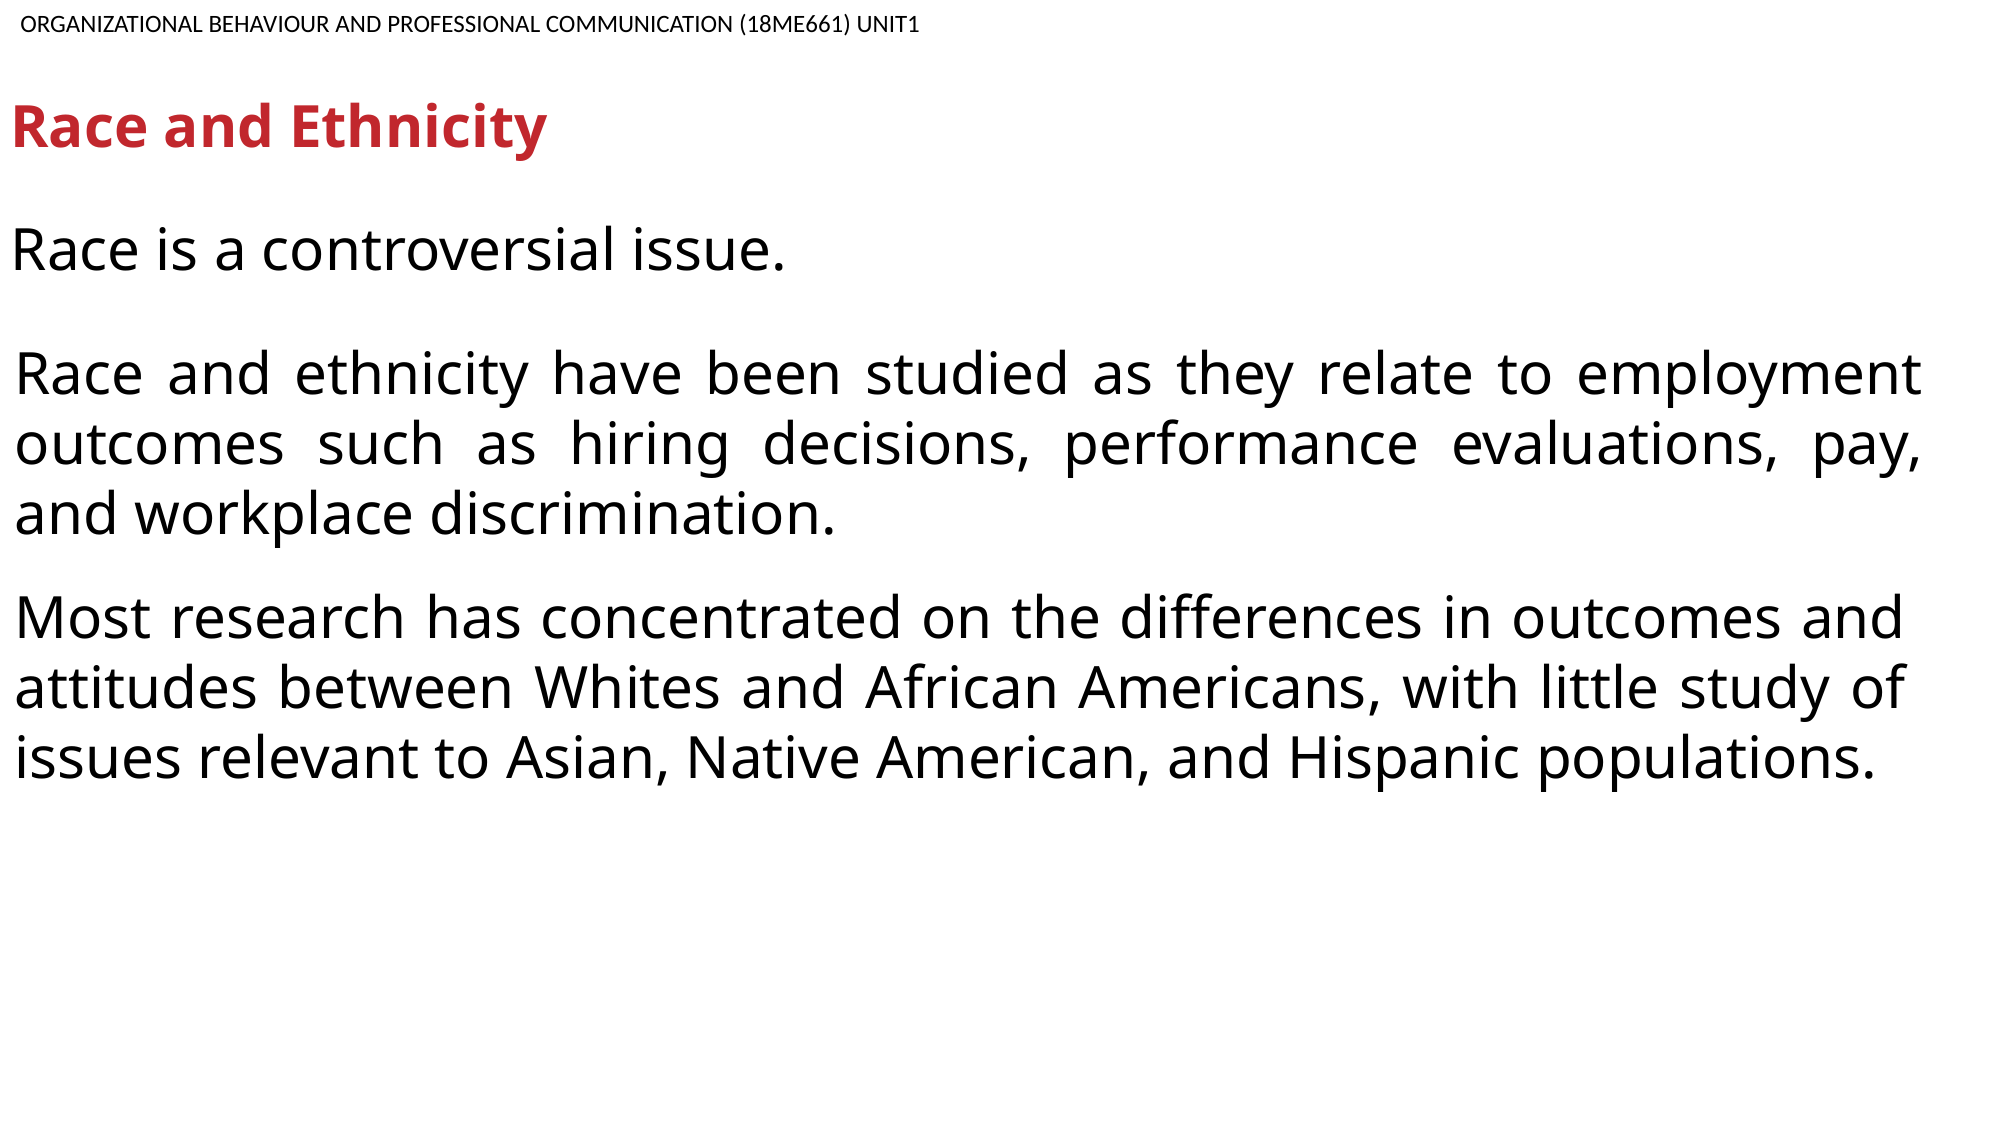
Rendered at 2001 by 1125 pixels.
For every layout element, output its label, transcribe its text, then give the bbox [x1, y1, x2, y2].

text_box ORGANIZATIONAL BEHAVIOUR AND PROFESSIONAL COMMUNICATION (18ME661) UNIT1 [5, 0, 937, 45]
text_box Most research has concentrated on the differences in outcomes and attitudes between Whites and African Americans, with little study of issues relevant to Asian, Native American, and Hispanic populations. [0, 572, 1921, 798]
text_box Race and Ethnicity [0, 82, 563, 167]
text_box Race is a controversial issue. [0, 204, 802, 290]
text_box Race and ethnicity have been studied as they relate to employment outcomes such as hiring decisions, performance evaluations, pay, and workplace discrimination. [0, 328, 1938, 554]
